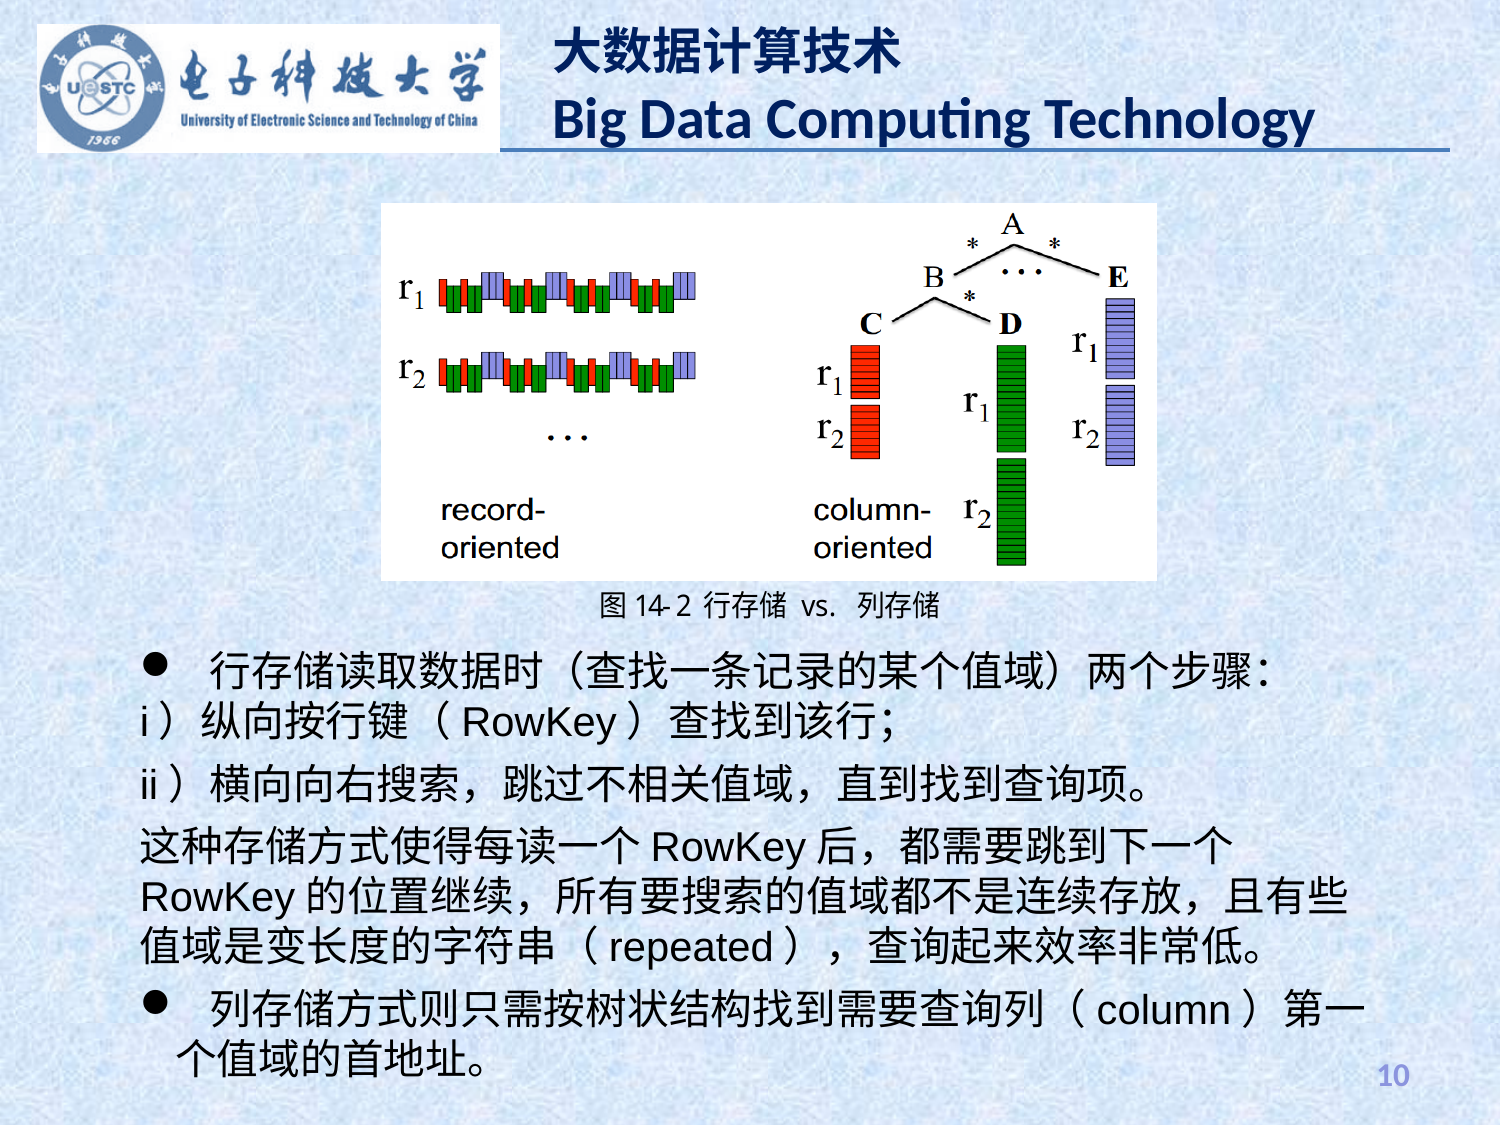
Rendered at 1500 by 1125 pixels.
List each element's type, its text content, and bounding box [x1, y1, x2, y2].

text_box 大数据计算技术 Big Data Computing Technology [537, 12, 1450, 149]
text_box 行存储读取数据时（查找一条记录的某个值域）两个步骤： i）纵向按行键（RowKey）查找到该行； ii）横向向右搜索，跳过不相关值域，直到找到查询项。 这种存储方式使得每读一个RowKey后，都需要跳到下一个RowKey的位置继续，所有要搜索的值域都不是连续存放，且有些值域是变长度的字符串（repeated），查询起来效率非常低。 列存储方式则只需按树状结构找到需要查询列（column）第一个值域的首地址。 [124, 637, 1400, 1090]
slide_number 10 [1074, 1042, 1425, 1103]
picture [0, 0, 1500, 1125]
